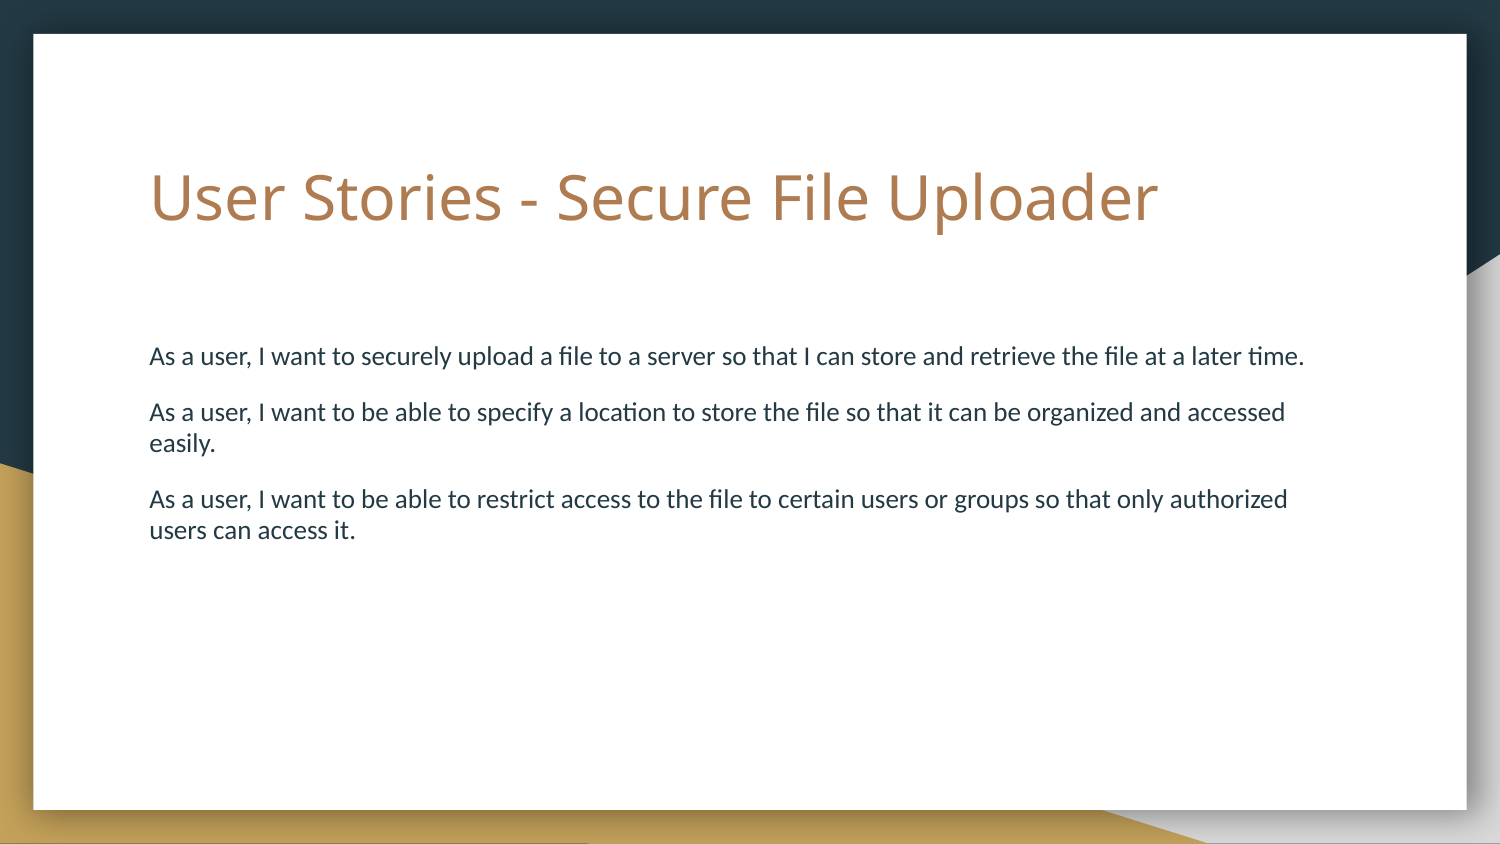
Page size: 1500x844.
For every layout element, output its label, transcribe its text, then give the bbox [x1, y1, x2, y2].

list As a user, I want to securely upload a file to a server so that I can store and retrieve the file at a later time. As a user, I want to be able to specify a location to store the file so that it can be organized and accessed easily. As a user, I want to be able to restrict access to the file to certain users or groups so that only authorized users can access it. [134, 326, 1366, 729]
title User Stories - Secure File Uploader [134, 138, 1366, 296]
